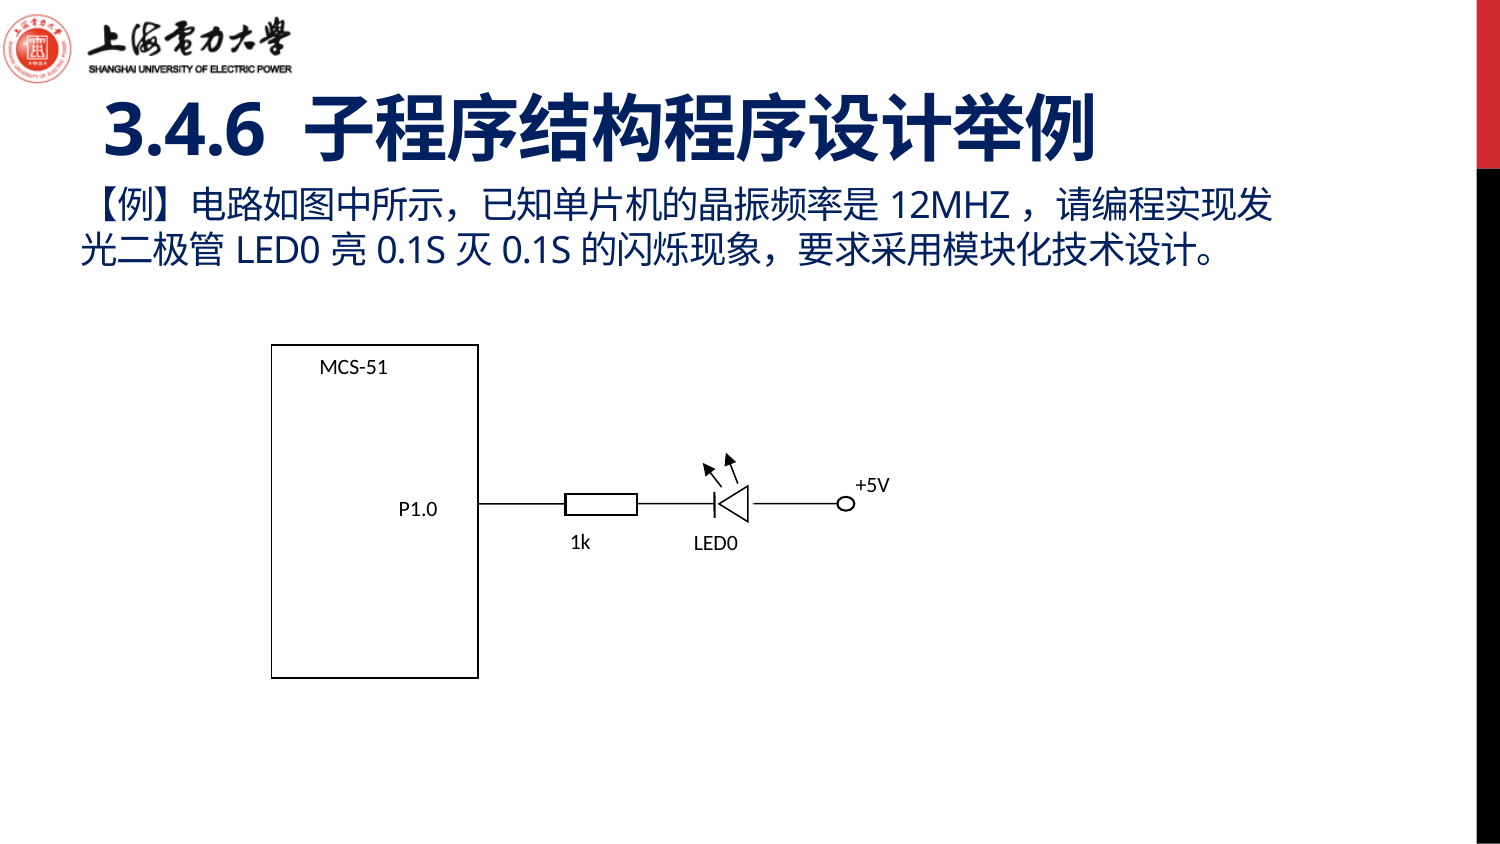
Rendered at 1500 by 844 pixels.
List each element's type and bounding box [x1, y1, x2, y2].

text_box [89, 74, 1317, 178]
picture [1, 0, 313, 94]
text_box [247, 326, 952, 695]
title [64, 178, 1317, 279]
